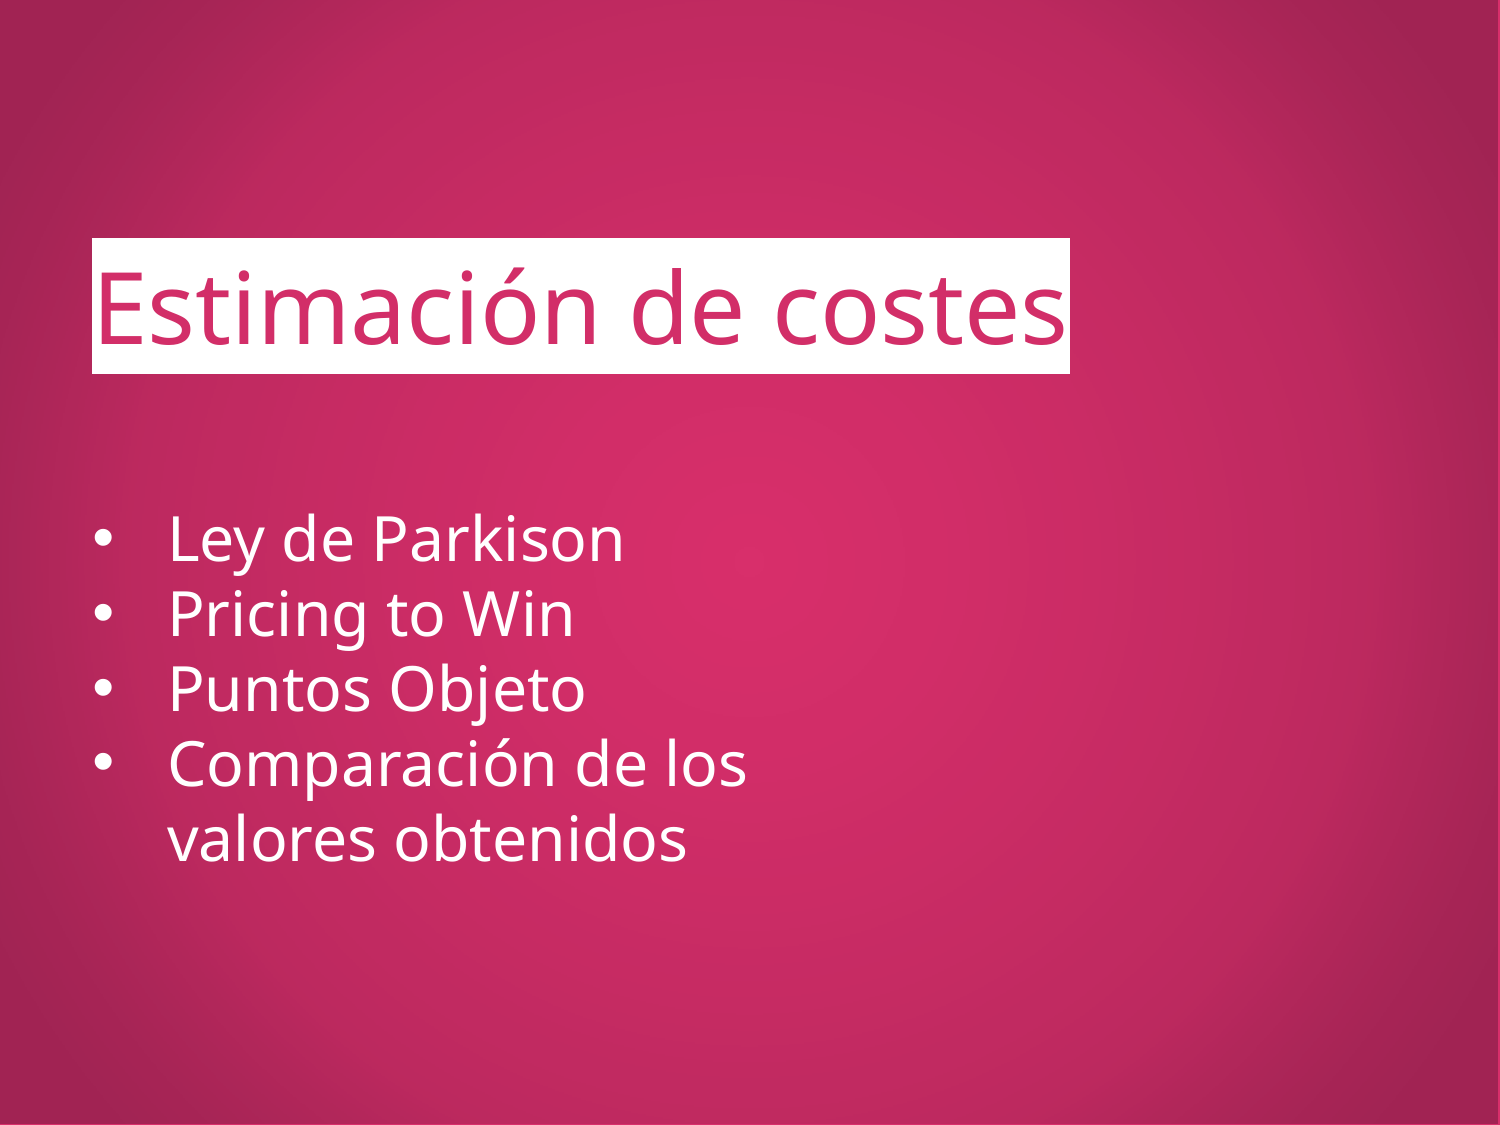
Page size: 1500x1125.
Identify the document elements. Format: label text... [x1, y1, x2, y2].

title Estimación de costes [77, 180, 1090, 380]
subtitle Ley de Parkison Pricing to Win Puntos Objeto Comparación de los valores obtenidos [77, 484, 789, 842]
picture [0, 0, 1498, 1124]
